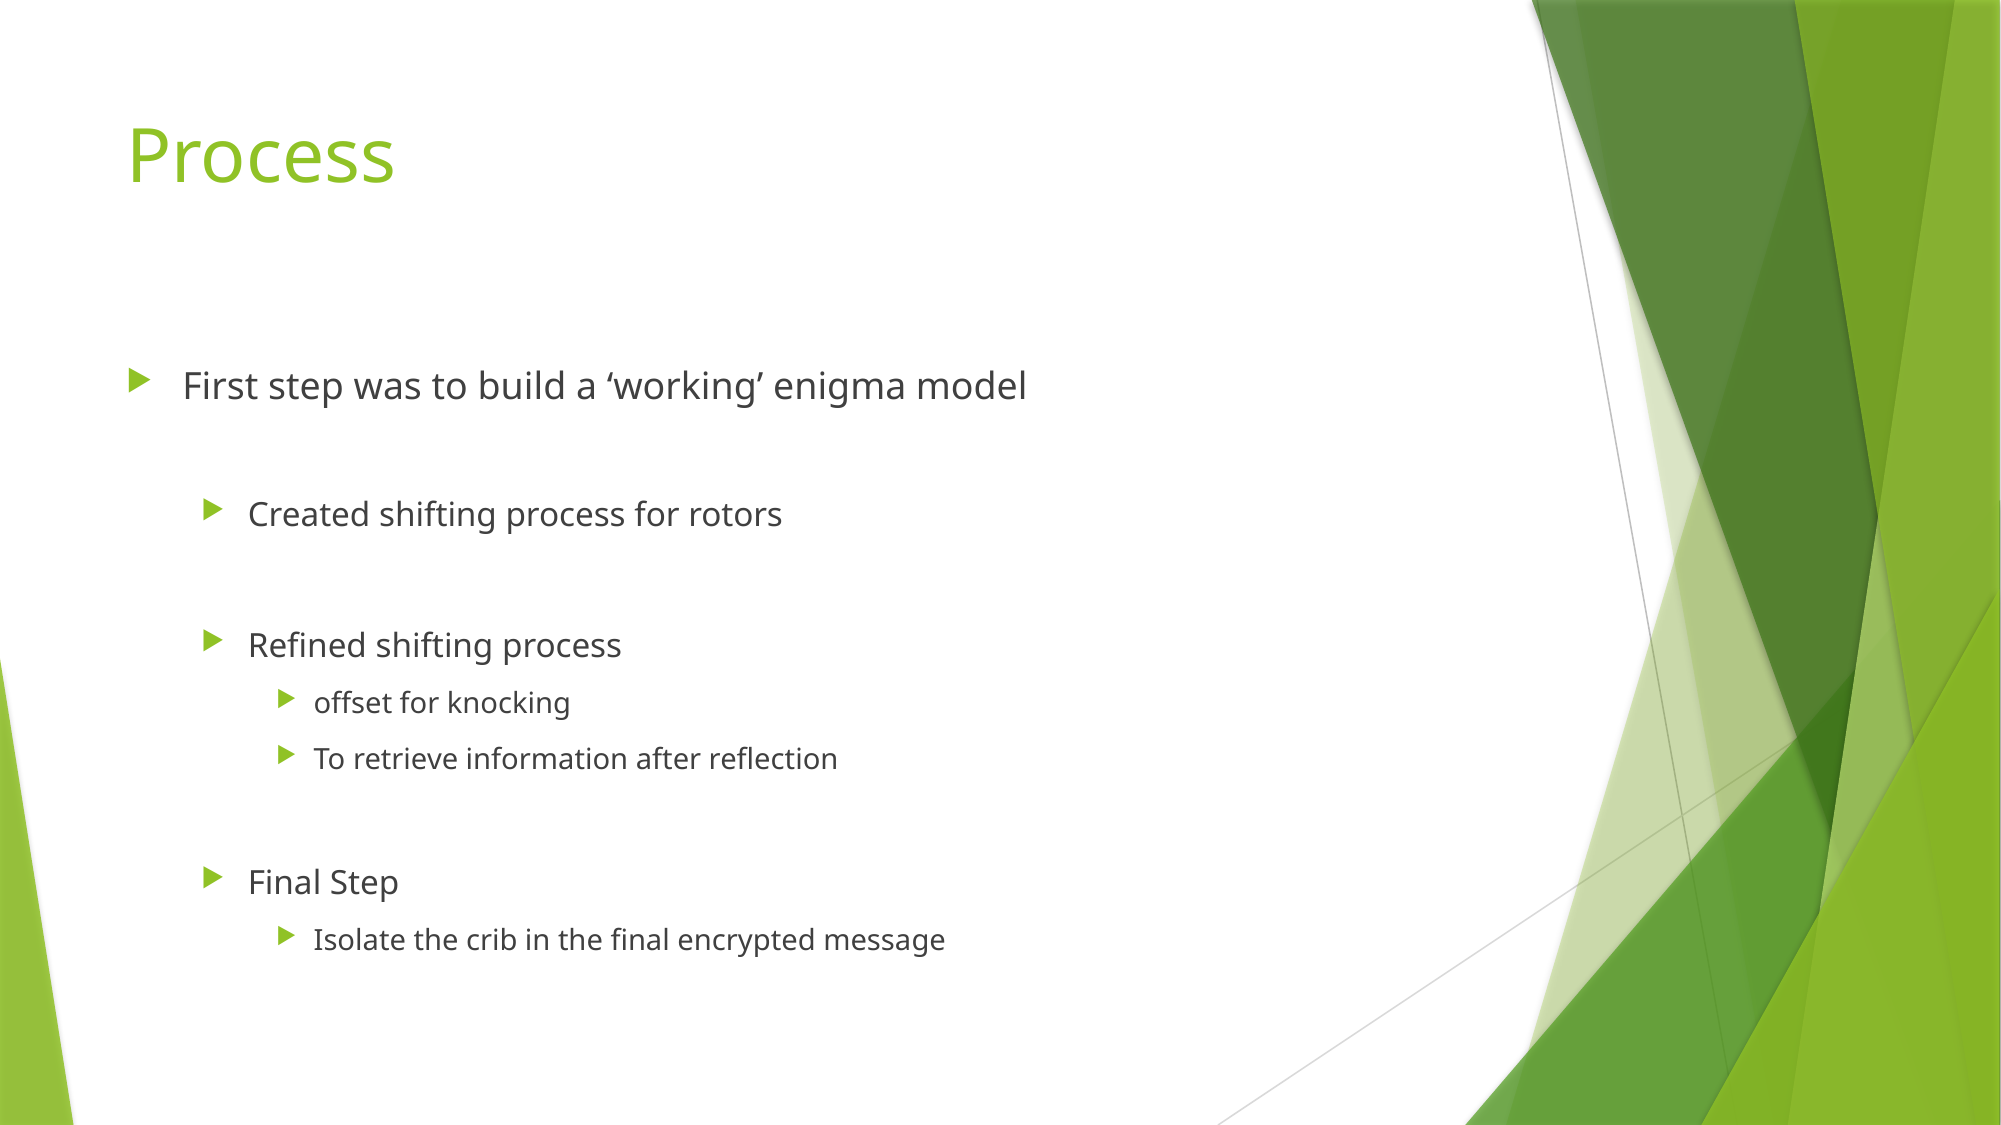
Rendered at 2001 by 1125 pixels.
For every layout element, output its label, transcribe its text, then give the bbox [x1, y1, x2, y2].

title Process [111, 99, 1522, 317]
list First step was to build a ‘working’ enigma model Created shifting process for rotors Refined shifting process offset for knocking To retrieve information after reflection Final Step Isolate the crib in the final encrypted message [111, 354, 1522, 992]
